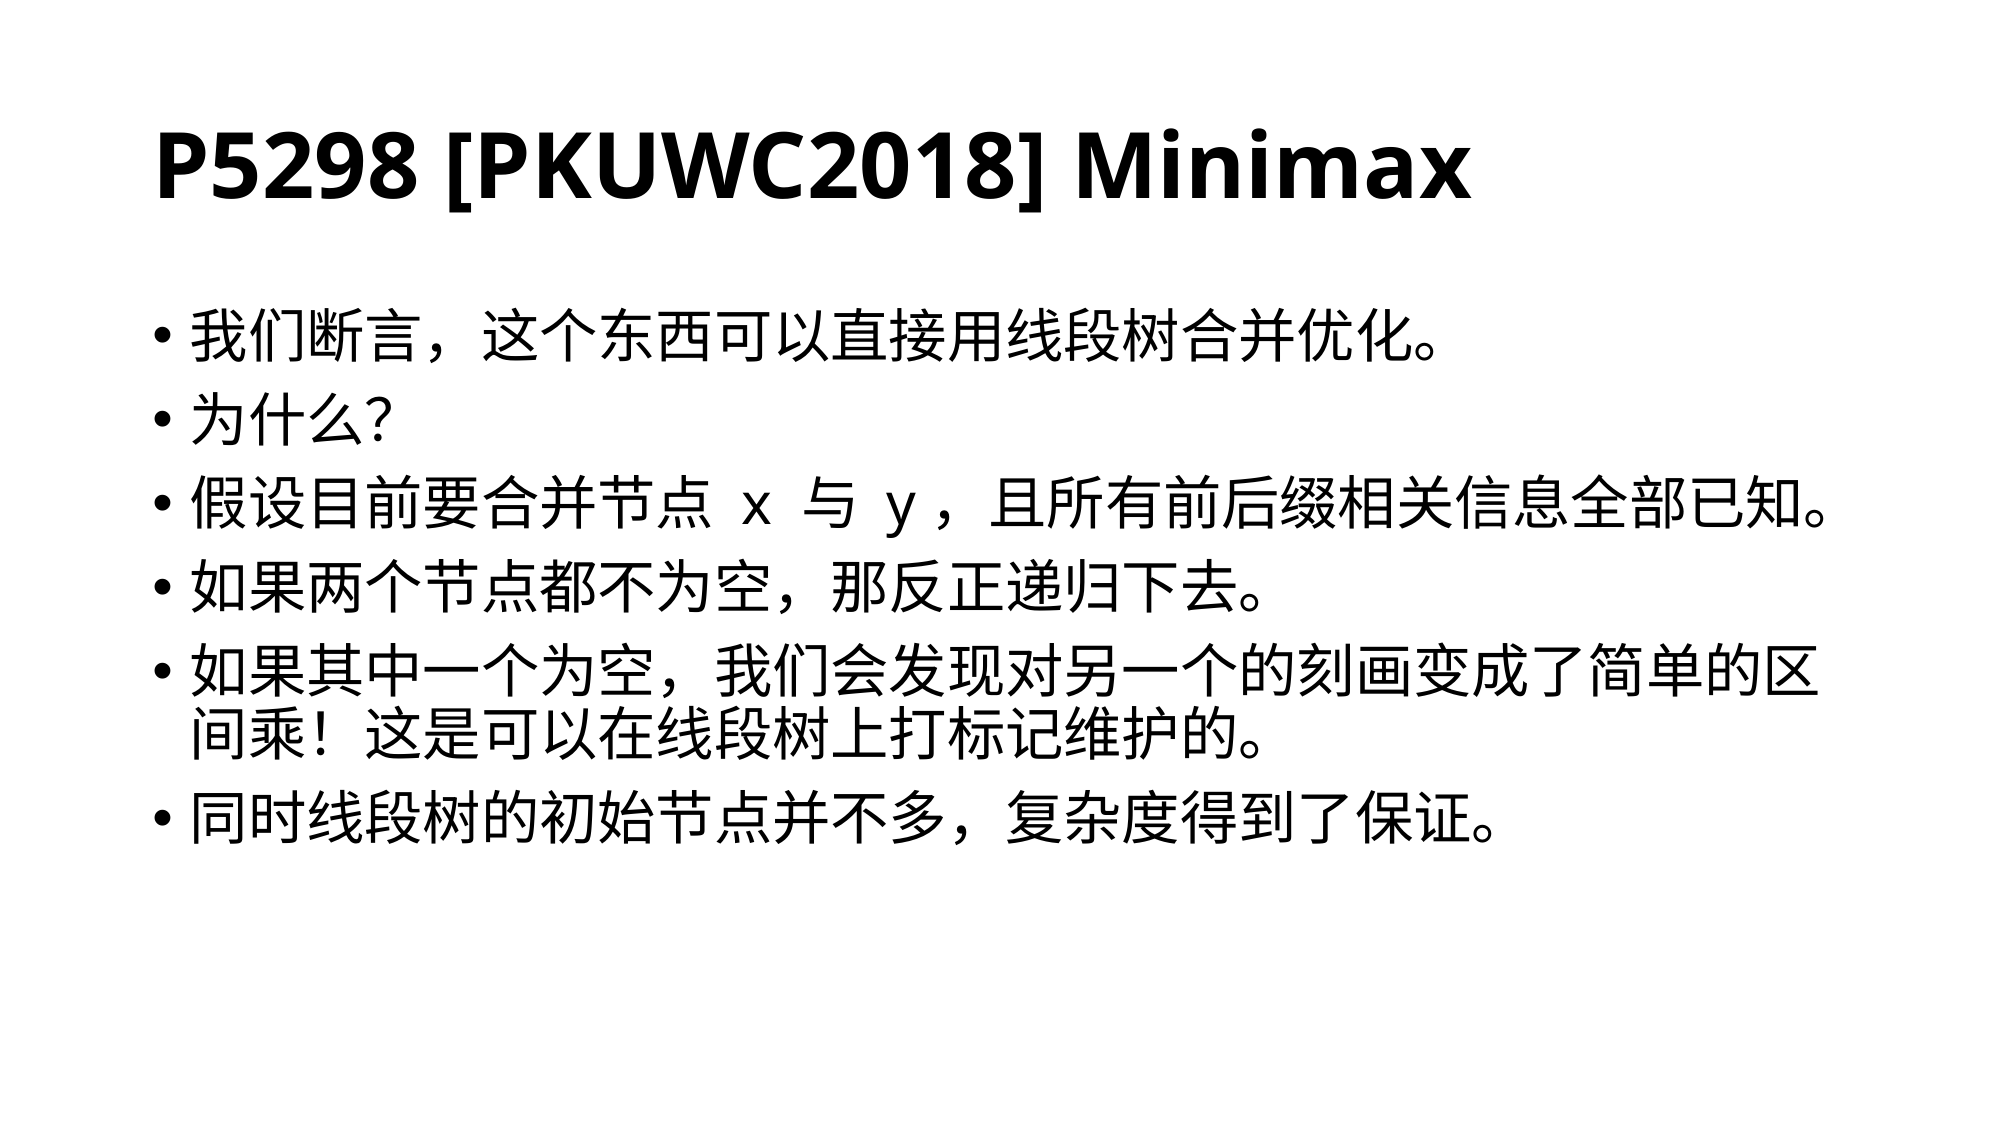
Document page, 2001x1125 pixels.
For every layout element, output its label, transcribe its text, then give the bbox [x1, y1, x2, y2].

list 我们断言，这个东西可以直接用线段树合并优化。 为什么？ 假设目前要合并节点 x 与 y，且所有前后缀相关信息全部已知。 如果两个节点都不为空，那反正递归下去。 如果其中一个为空，我们会发现对另一个的刻画变成了简单的区间乘！这是可以在线段树上打标记维护的。 同时线段树的初始节点并不多，复杂度得到了保证。 [137, 299, 1863, 1014]
title P5298 [PKUWC2018] Minimax [137, 59, 1863, 278]
